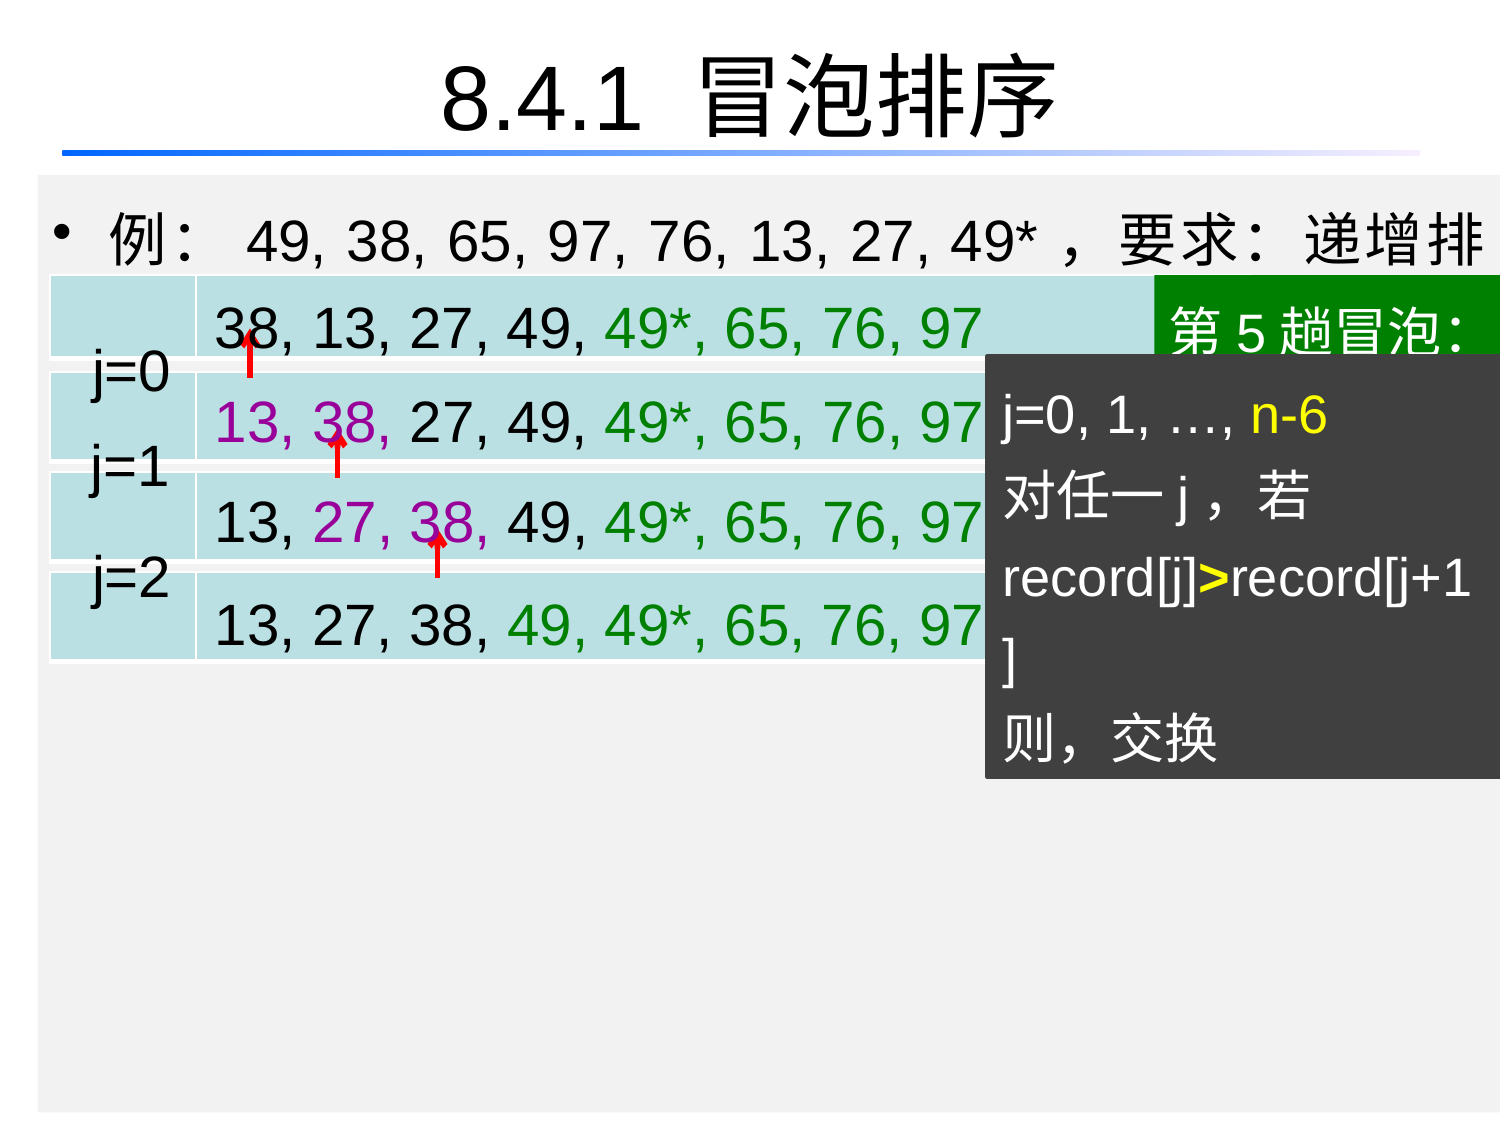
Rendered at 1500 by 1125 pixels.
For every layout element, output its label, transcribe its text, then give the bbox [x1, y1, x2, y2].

text_box 第5趟冒泡： [1275, 275, 1500, 356]
text_box [62, 149, 1421, 156]
text_box j=0, 1, …, n-6 对任一j，若record[j]>record[j+1] 则，交换 [987, 356, 1500, 777]
table_header [51, 373, 77, 459]
text_box j=2 [77, 513, 187, 617]
text_box j=0 [77, 308, 187, 411]
table_header [51, 473, 195, 559]
table_header [51, 276, 195, 356]
text_box j=1 [75, 403, 185, 506]
text_box 13, 38, 27, 49, 49*, 65, 76, 97 [200, 358, 1275, 458]
title 8.4.1 冒泡排序 [74, 0, 1426, 174]
text_box 38, 13, 27, 49, 49*, 65, 76, 97 [200, 265, 1275, 358]
table_header [51, 573, 195, 659]
text_box 13, 27, 38, 49, 49*, 65, 76, 97 [200, 562, 1275, 665]
text_box 例：49, 38, 65, 97, 76, 13, 27, 49*，要求：递增排序 [37, 174, 1500, 1113]
text_box 13, 27, 38, 49, 49*, 65, 76, 97 [200, 458, 1275, 562]
table_header [185, 373, 195, 459]
